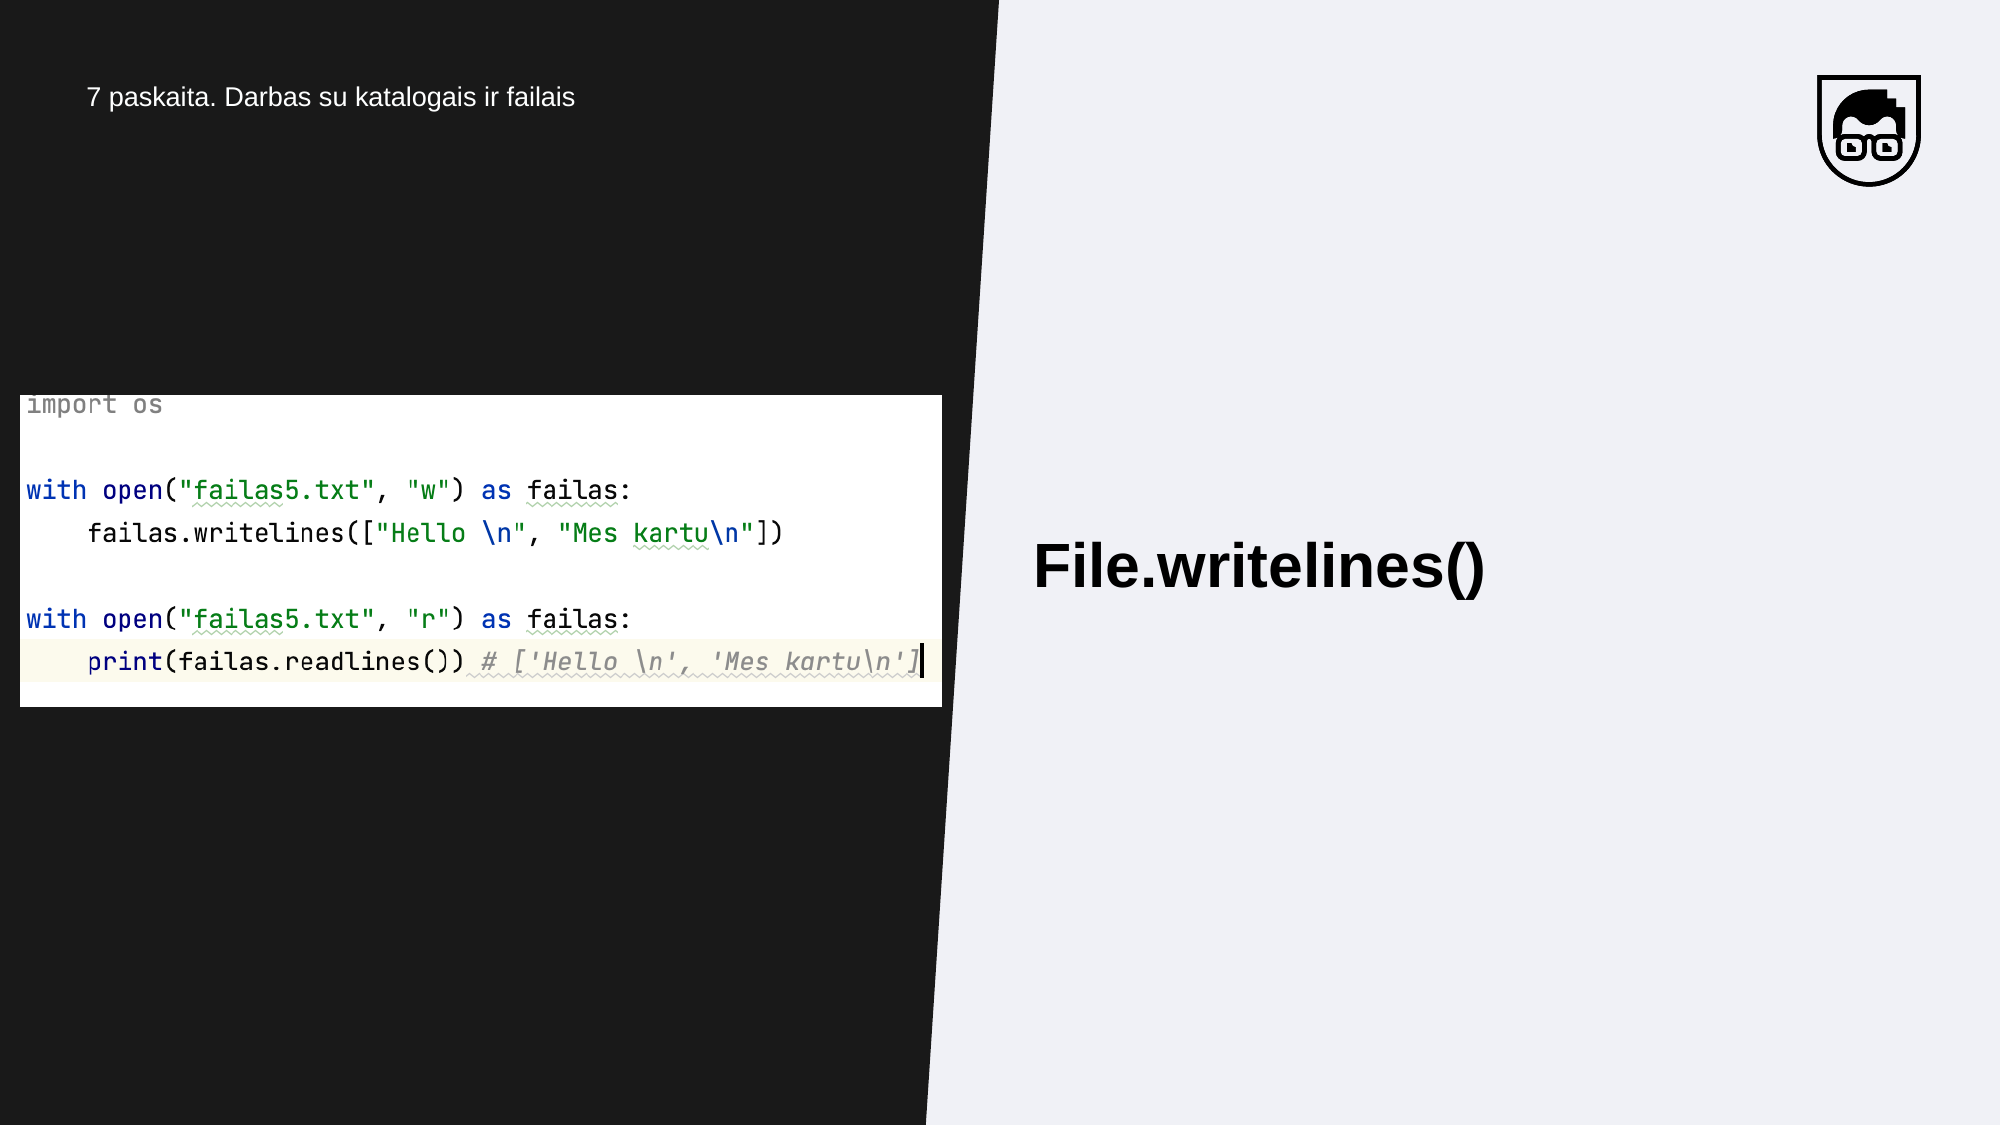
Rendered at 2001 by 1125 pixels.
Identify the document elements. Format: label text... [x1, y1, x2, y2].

text_box 7 paskaita. Darbas su katalogais ir failais [78, 75, 1000, 120]
text_box File.writelines() [1025, 517, 1961, 683]
picture [20, 395, 942, 707]
